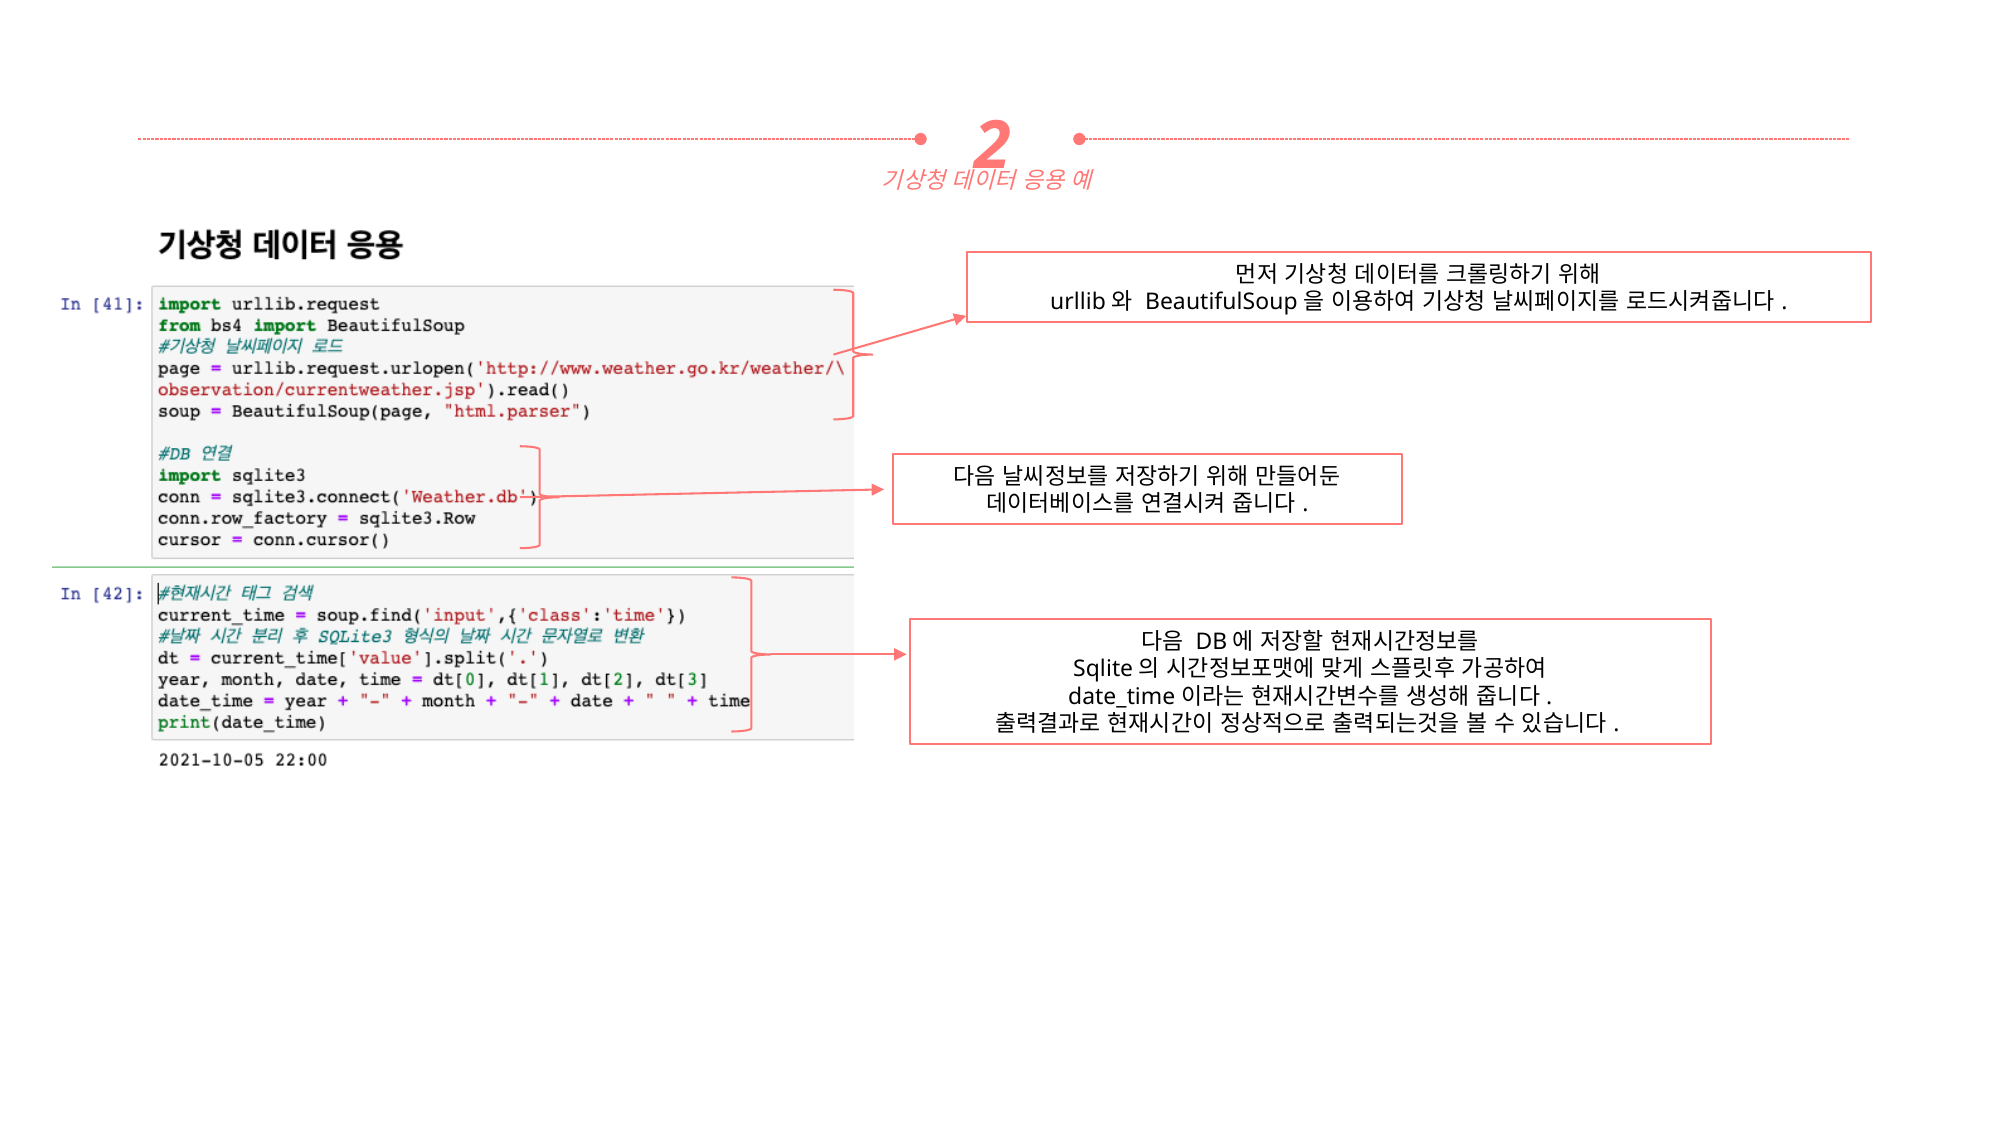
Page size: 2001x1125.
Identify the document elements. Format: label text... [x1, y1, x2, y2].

text_box 2 [606, 54, 1380, 157]
text_box 다음 DB에 저장할 현재시간정보를 Sqlite의 시간정보포맷에 맞게 스플릿후 가공하여 date_time이라는 현재시간변수를 생성해 줍니다. 출력결과로 현재시간이 정상적으로 출력되는것을 볼 수 있습니다. [909, 619, 1711, 744]
text_box 기상청 데이터 응용 예 [125, 157, 1850, 201]
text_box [559, 489, 884, 498]
text_box 다음 날씨정보를 저장하기 위해 만들어둔 데이터베이스를 연결시켜 줍니다. [892, 454, 1402, 524]
text_box 먼저 기상청 데이터를 크롤링하기 위해 urllib와 BeautifulSoup을 이용하여 기상청 날씨페이지를 로드시켜줍니다. [966, 252, 1871, 322]
text_box [854, 351, 874, 358]
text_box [873, 315, 967, 355]
picture [52, 219, 854, 772]
